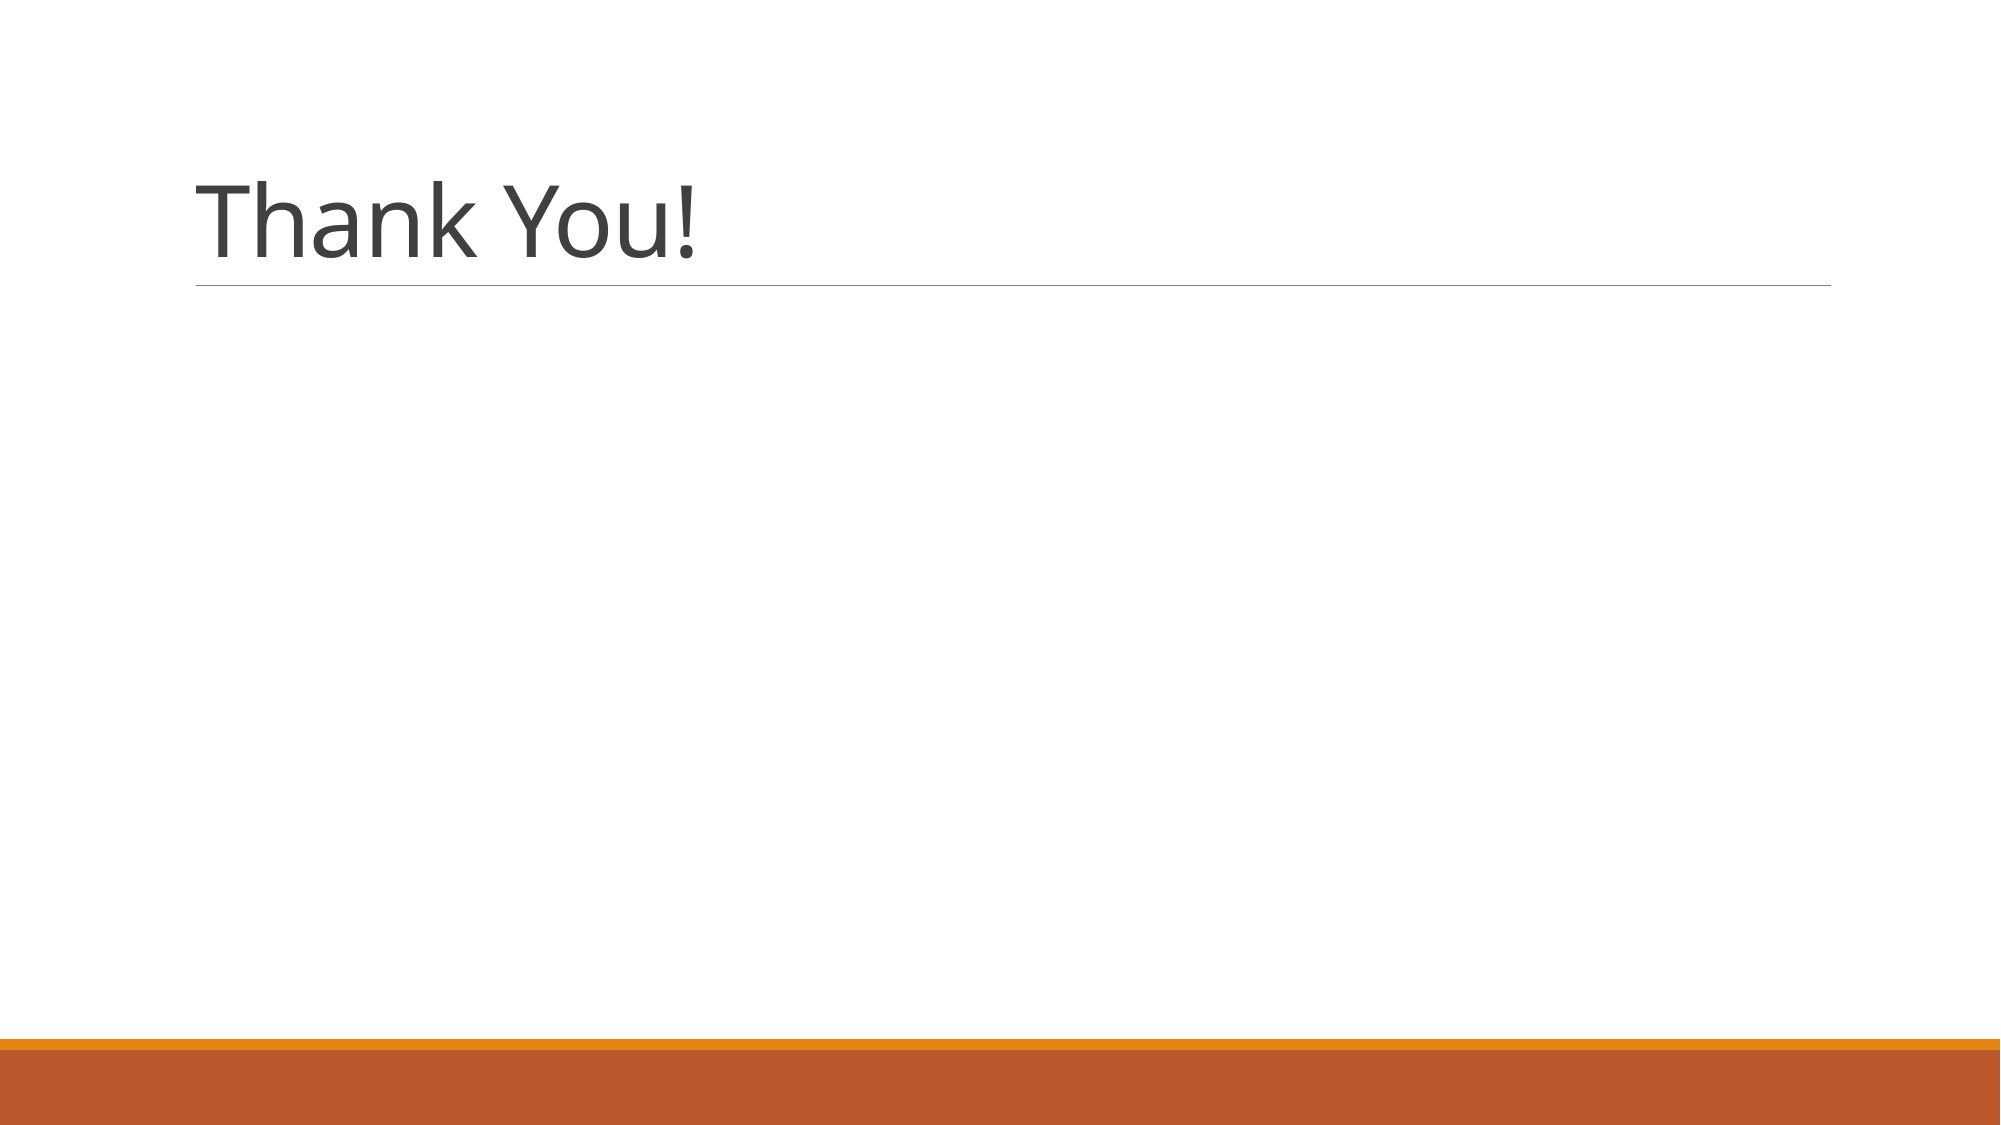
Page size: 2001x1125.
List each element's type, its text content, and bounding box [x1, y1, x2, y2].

title Thank You! [180, 47, 1830, 285]
